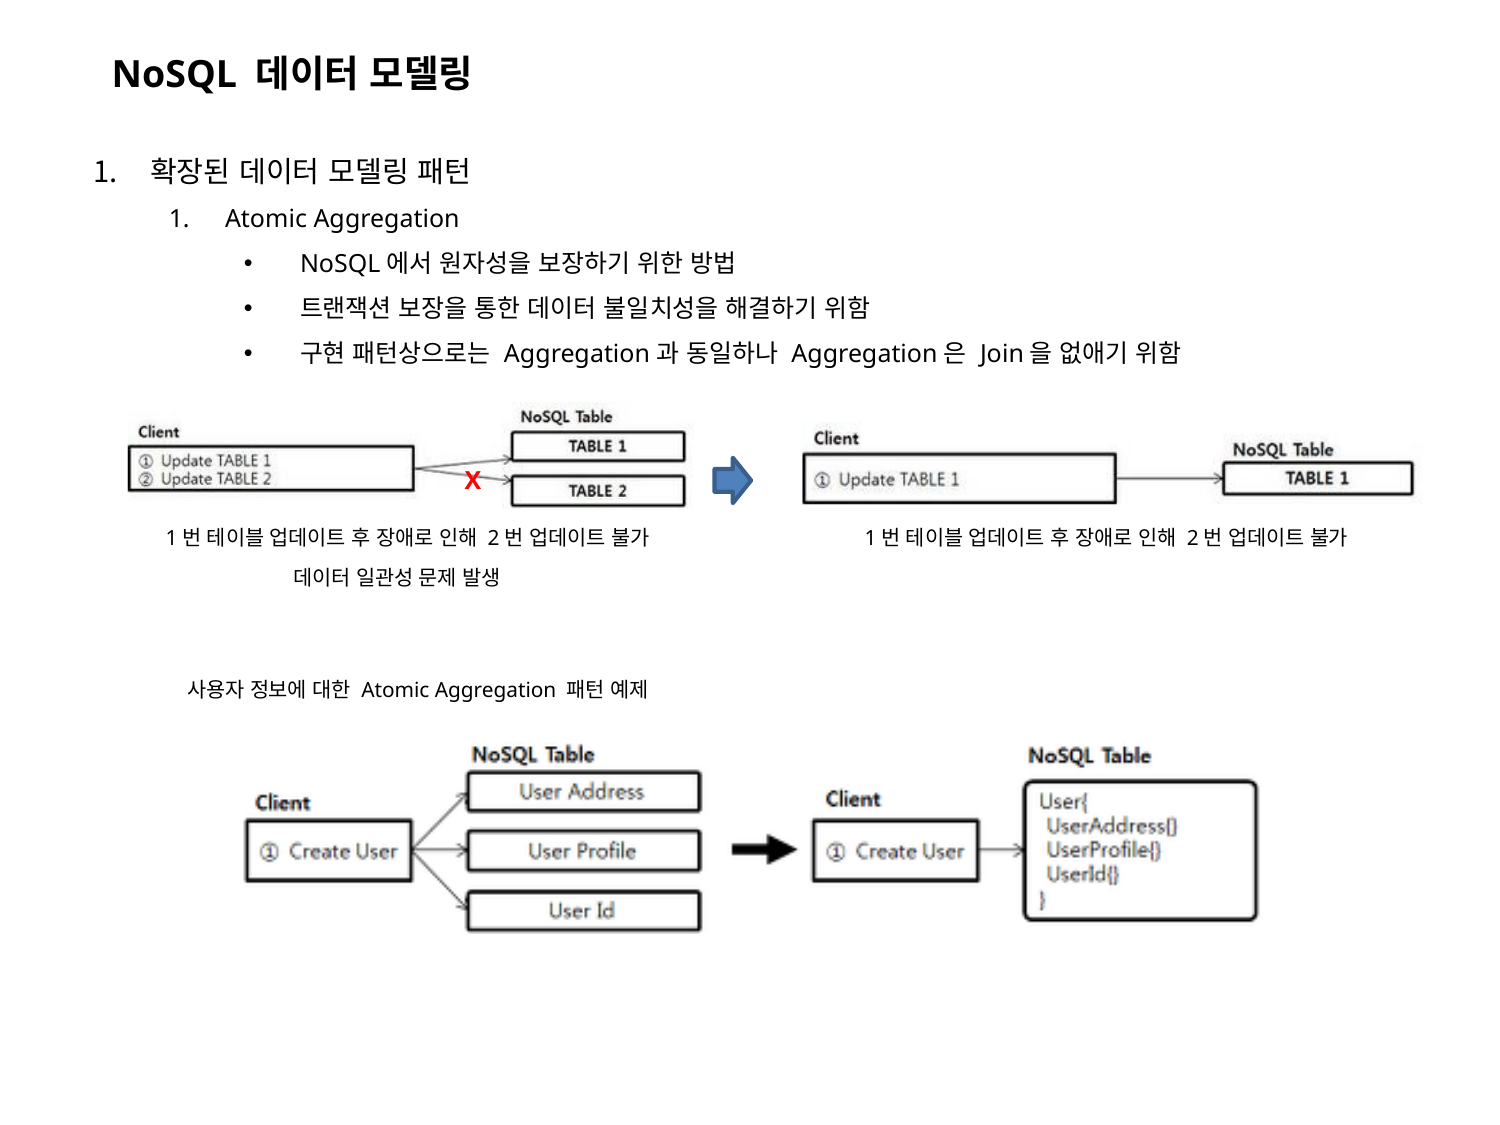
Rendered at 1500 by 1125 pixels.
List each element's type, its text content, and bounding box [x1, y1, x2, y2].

picture [100, 376, 715, 521]
text_box 확장된 데이터 모델링 패턴 Atomic Aggregation NoSQL에서 원자성을 보장하기 위한 방법 트랜잭션 보장을 통한 데이터 불일치성을 해결하기 위함 구현 패턴상으로는 Aggregation과 동일하나 Aggregation은 Join을 없애기 위함 [79, 128, 1424, 375]
text_box 데이터 일관성 문제 발생 [278, 557, 516, 598]
text_box 1번 테이블 업데이트 후 장애로 인해 2번 업데이트 불가 [849, 527, 1363, 557]
text_box [720, 455, 753, 506]
picture [187, 692, 1352, 1011]
picture [769, 400, 1444, 520]
text_box 1번 테이블 업데이트 후 장애로 인해 2번 업데이트 불가 [150, 529, 664, 557]
text_box 사용자 정보에 대한 Atomic Aggregation 패턴 예제 [172, 668, 664, 709]
text_box NoSQL 데이터 모델링 [96, 42, 489, 103]
